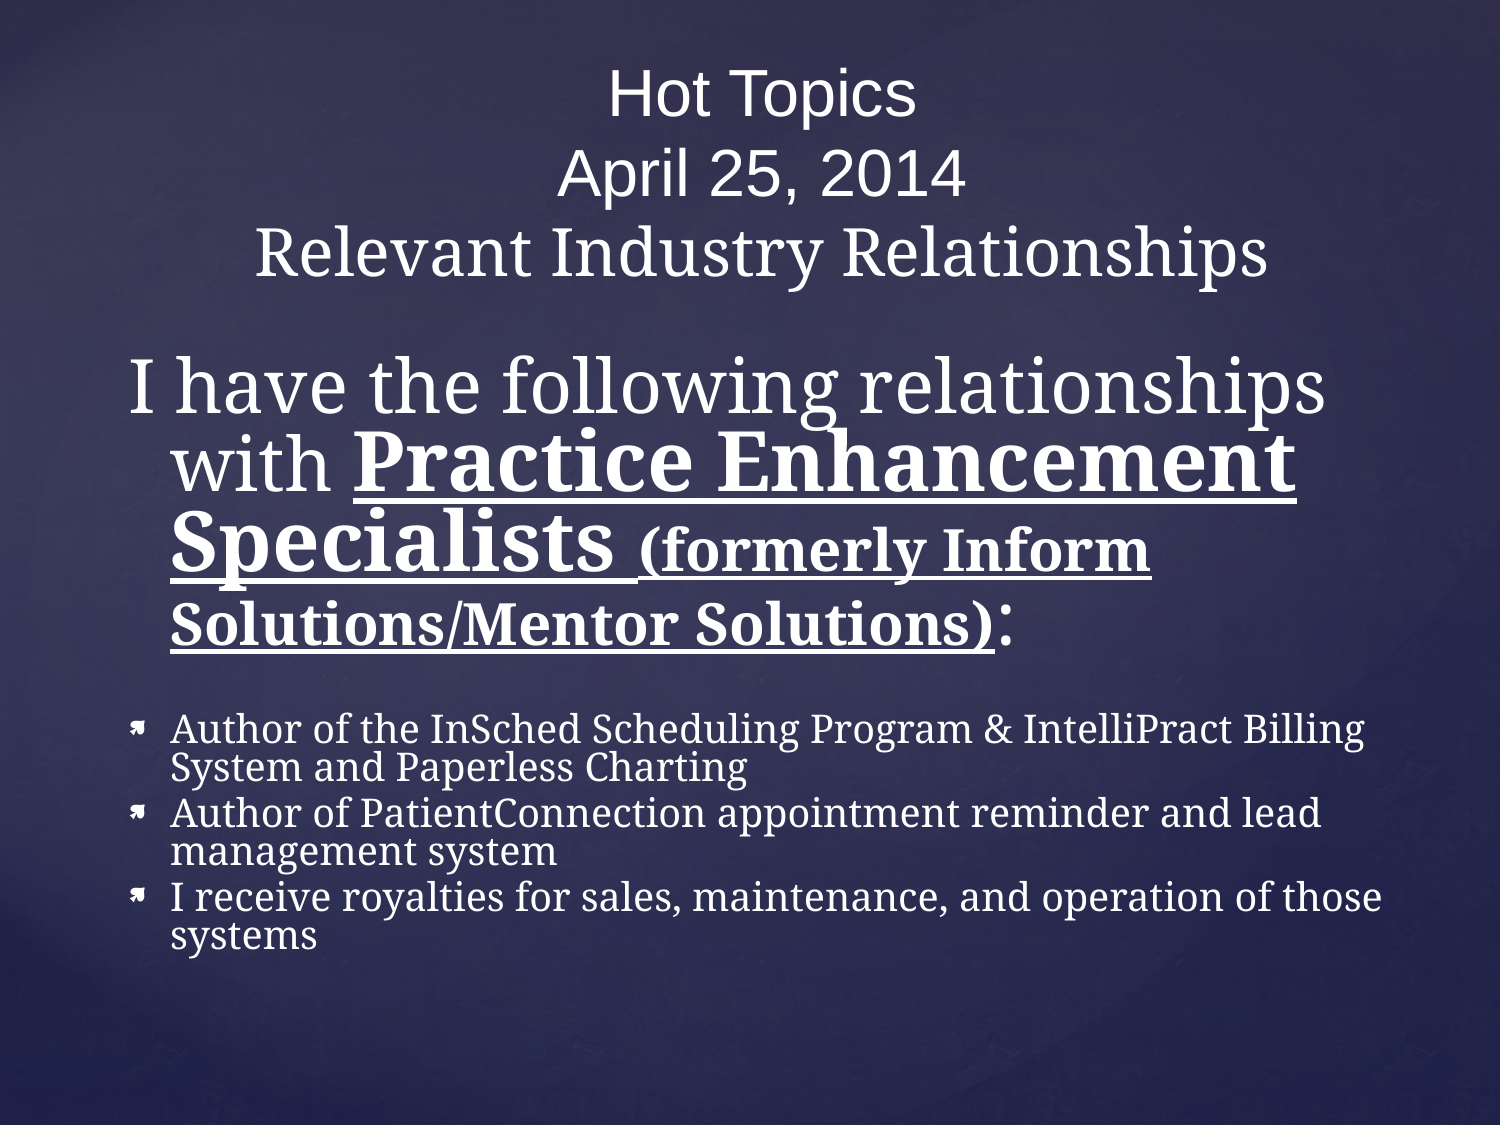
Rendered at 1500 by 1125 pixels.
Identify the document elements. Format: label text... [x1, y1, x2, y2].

title Hot Topics April 25, 2014 Relevant Industry Relationships [75, 62, 1451, 298]
list I have the following relationships with Practice Enhancement Specialists (formerly Inform Solutions/Mentor Solutions): Author of the InSched Scheduling Program & IntelliPract Billing System and Paperless Charting Author of PatientConnection appointment reminder and lead management system I receive royalties for sales, maintenance, and operation of those systems [50, 312, 1451, 1000]
